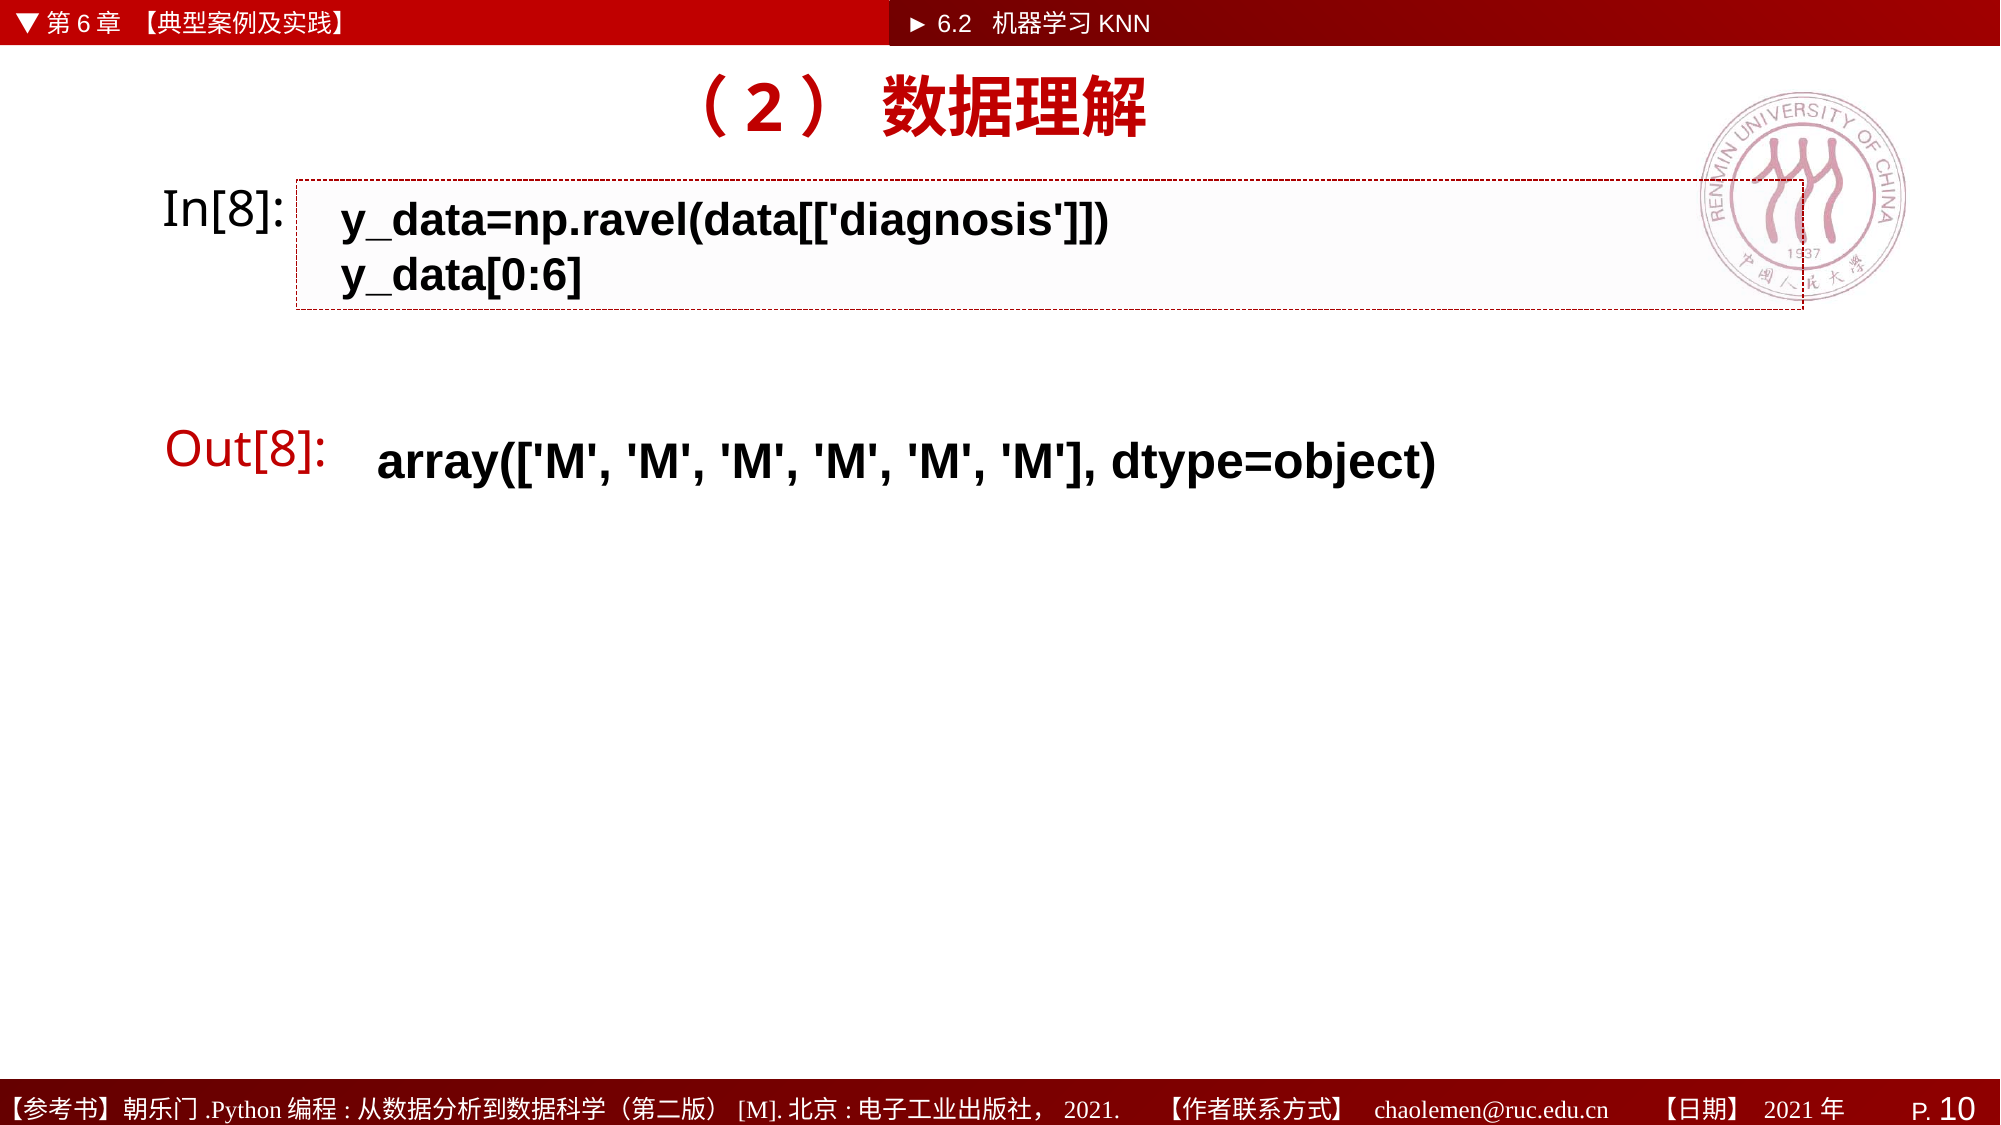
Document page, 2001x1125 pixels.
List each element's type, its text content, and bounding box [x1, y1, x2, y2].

list ▼第6章 【典型案例及实践】 [0, 0, 725, 43]
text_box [147, 168, 1804, 310]
text_box array(['M', 'M', 'M', 'M', 'M', 'M'], dtype=object) [362, 420, 1455, 496]
text_box Out[8]: [149, 408, 352, 484]
title （2） 数据理解 [101, 37, 1710, 173]
list ► 6.2 机器学习KNN [890, 0, 1249, 43]
picture [1710, 89, 1910, 304]
